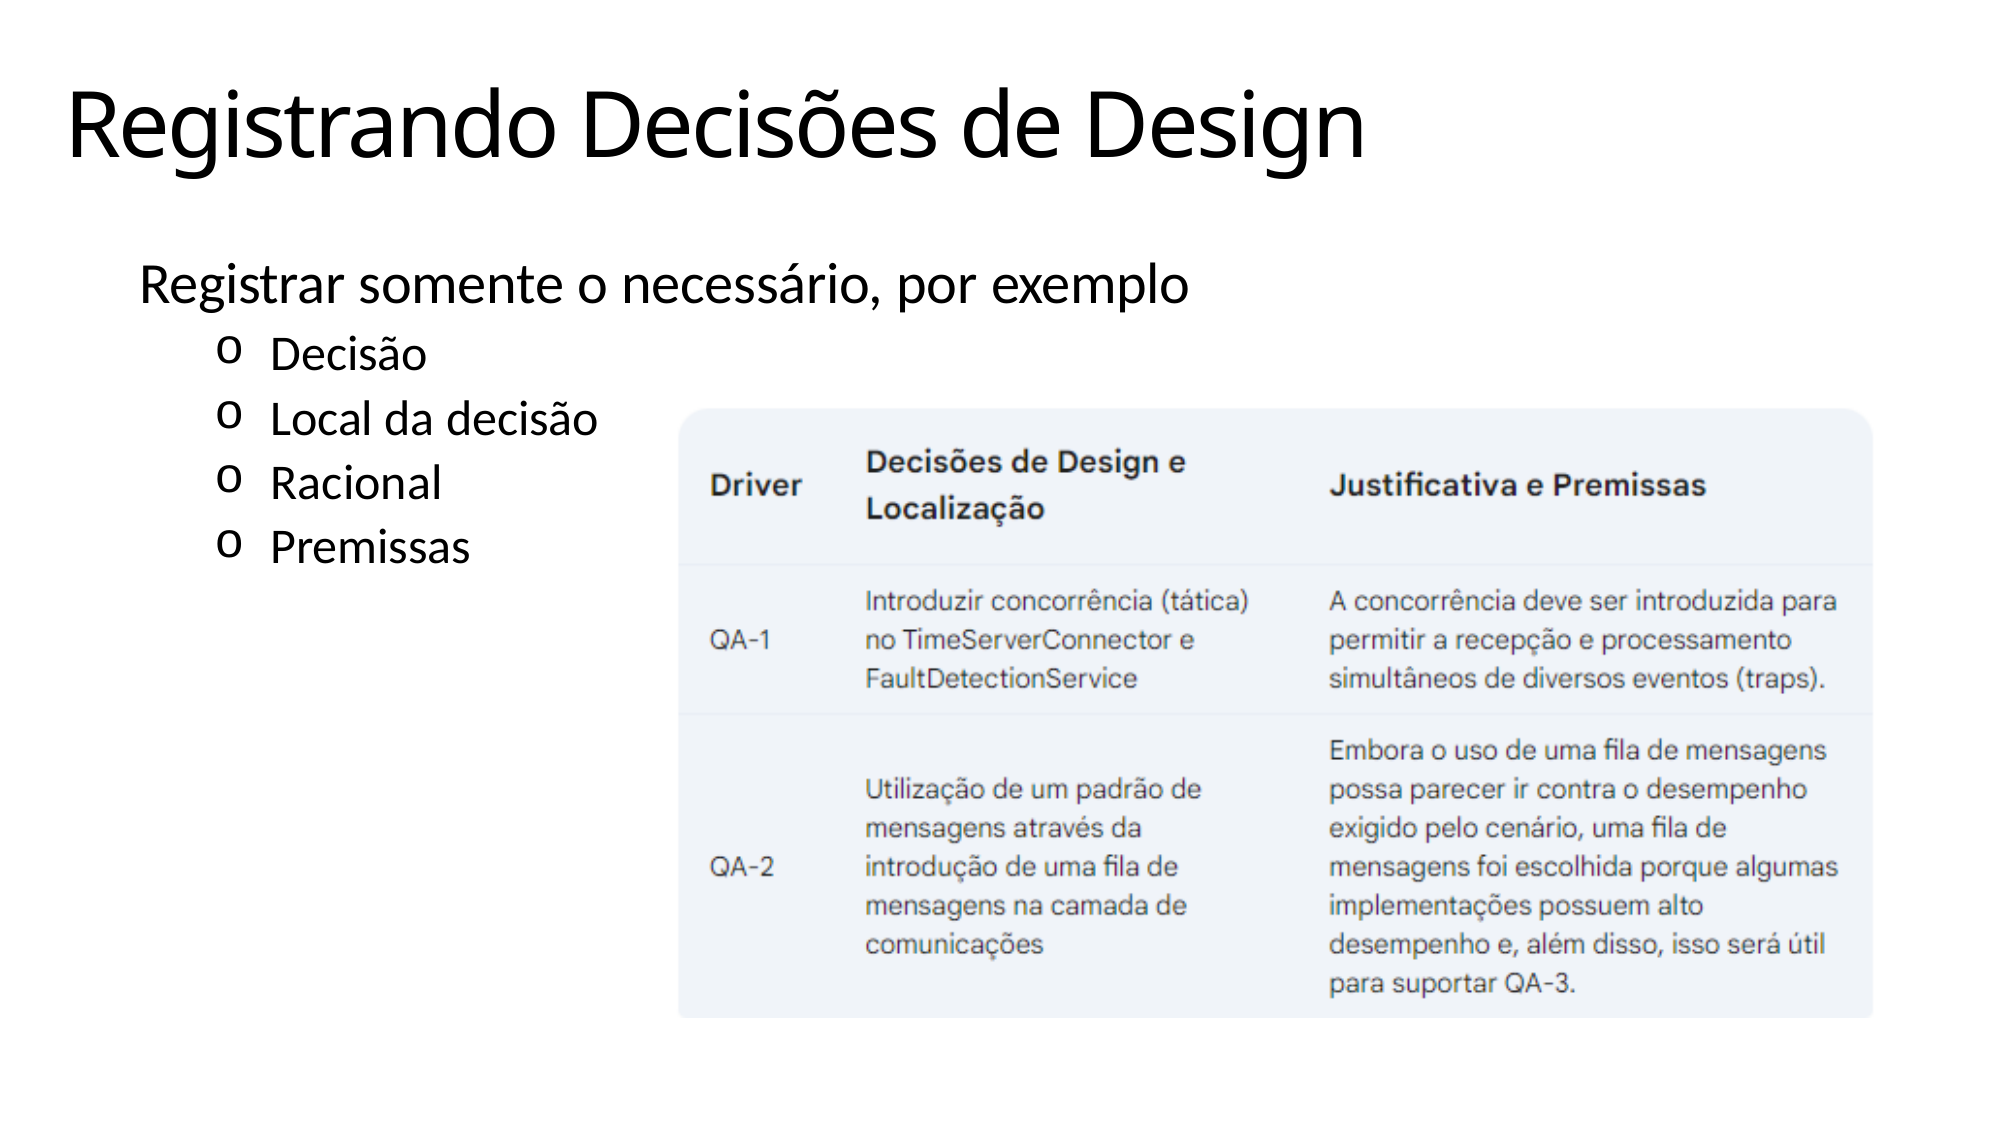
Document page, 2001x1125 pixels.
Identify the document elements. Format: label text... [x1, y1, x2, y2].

text_box Registrar somente o necessário, por exemplo Decisão Local da decisão Racional Premissas [137, 237, 1241, 574]
title Registrando Decisões de Design [62, 63, 1575, 254]
picture [674, 404, 1885, 1018]
